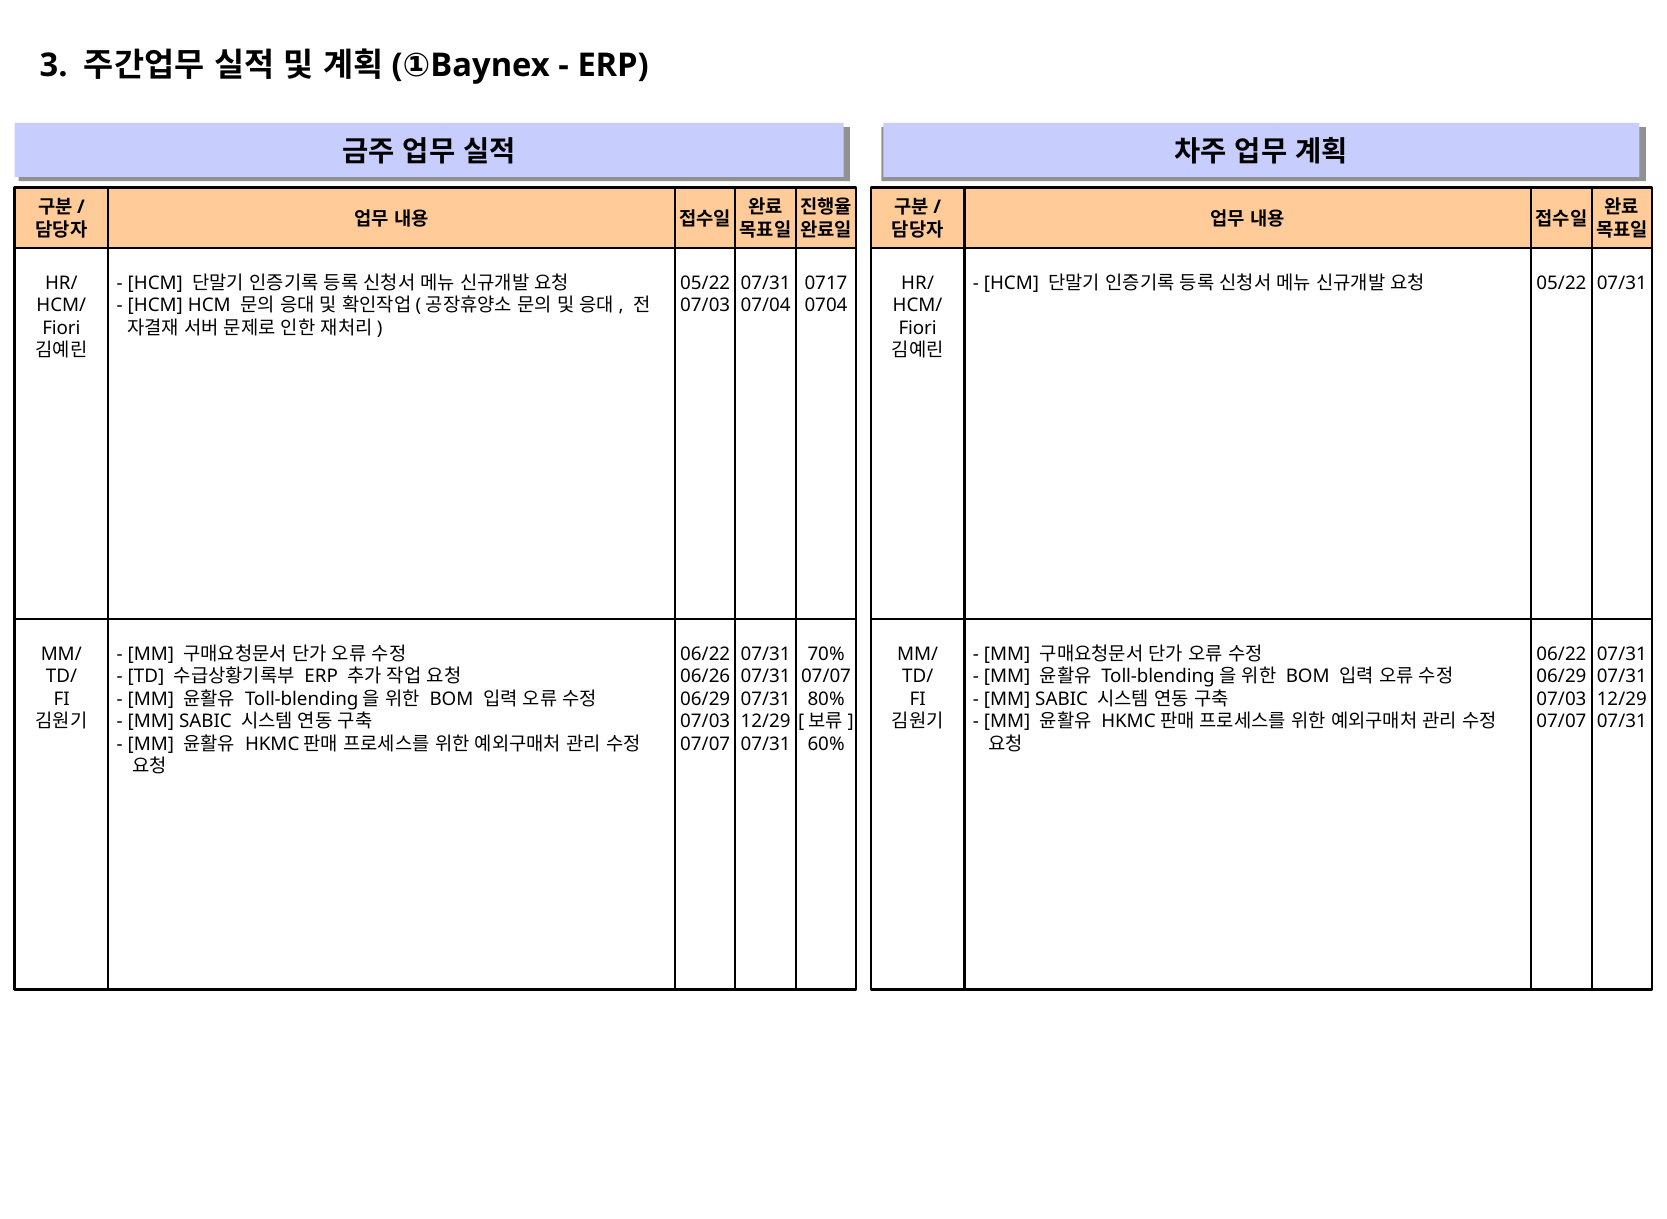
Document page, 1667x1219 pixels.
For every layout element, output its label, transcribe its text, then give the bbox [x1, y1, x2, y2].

text_box 완료 목표일 [735, 187, 795, 247]
text_box 3. 주간업무 실적 및 계획(①Baynex - ERP) [39, 43, 1019, 107]
text_box " " [18, 127, 850, 182]
text_box [108, 247, 675, 618]
text_box 06/22 06/29 07/03 07/07 [1532, 618, 1592, 990]
text_box [964, 247, 1532, 618]
text_box [108, 618, 675, 990]
text_box 구분/ 담당자 [870, 187, 964, 247]
text_box " " [881, 127, 1646, 182]
text_box 07/31 [1592, 247, 1653, 618]
text_box [964, 618, 1532, 990]
text_box 접수일 [1531, 187, 1591, 247]
text_box 05/22 07/03 [675, 247, 736, 618]
text_box 07/31 07/31 07/31 12/29 07/31 [736, 618, 795, 990]
text_box HR/ HCM/ Fiori 김예린 [14, 247, 108, 618]
text_box 0717 0704 [795, 247, 857, 618]
text_box MM/ TD/ FI 김원기 [870, 618, 964, 990]
text_box 업무 내용 [964, 187, 1531, 247]
text_box 진행율 완료일 [795, 187, 857, 247]
text_box 업무 내용 [108, 187, 675, 247]
text_box MM/ TD/ FI 김원기 [14, 618, 108, 990]
text_box 07/31 07/31 12/29 07/31 [1592, 618, 1653, 990]
text_box 07/31 07/04 [736, 247, 795, 618]
text_box 06/22 06/26 06/29 07/03 07/07 [675, 618, 736, 990]
text_box 완료 목표일 [1591, 187, 1653, 247]
text_box 05/22 [1532, 247, 1592, 618]
text_box 차주 업무 계획 [883, 122, 1640, 177]
text_box 구분/ 담당자 [14, 187, 108, 247]
text_box 금주 업무 실적 [14, 122, 844, 177]
text_box 70% 07/07 80% [보류] 60% [795, 618, 857, 990]
text_box HR/ HCM/ Fiori 김예린 [870, 247, 964, 618]
text_box 접수일 [675, 187, 735, 247]
